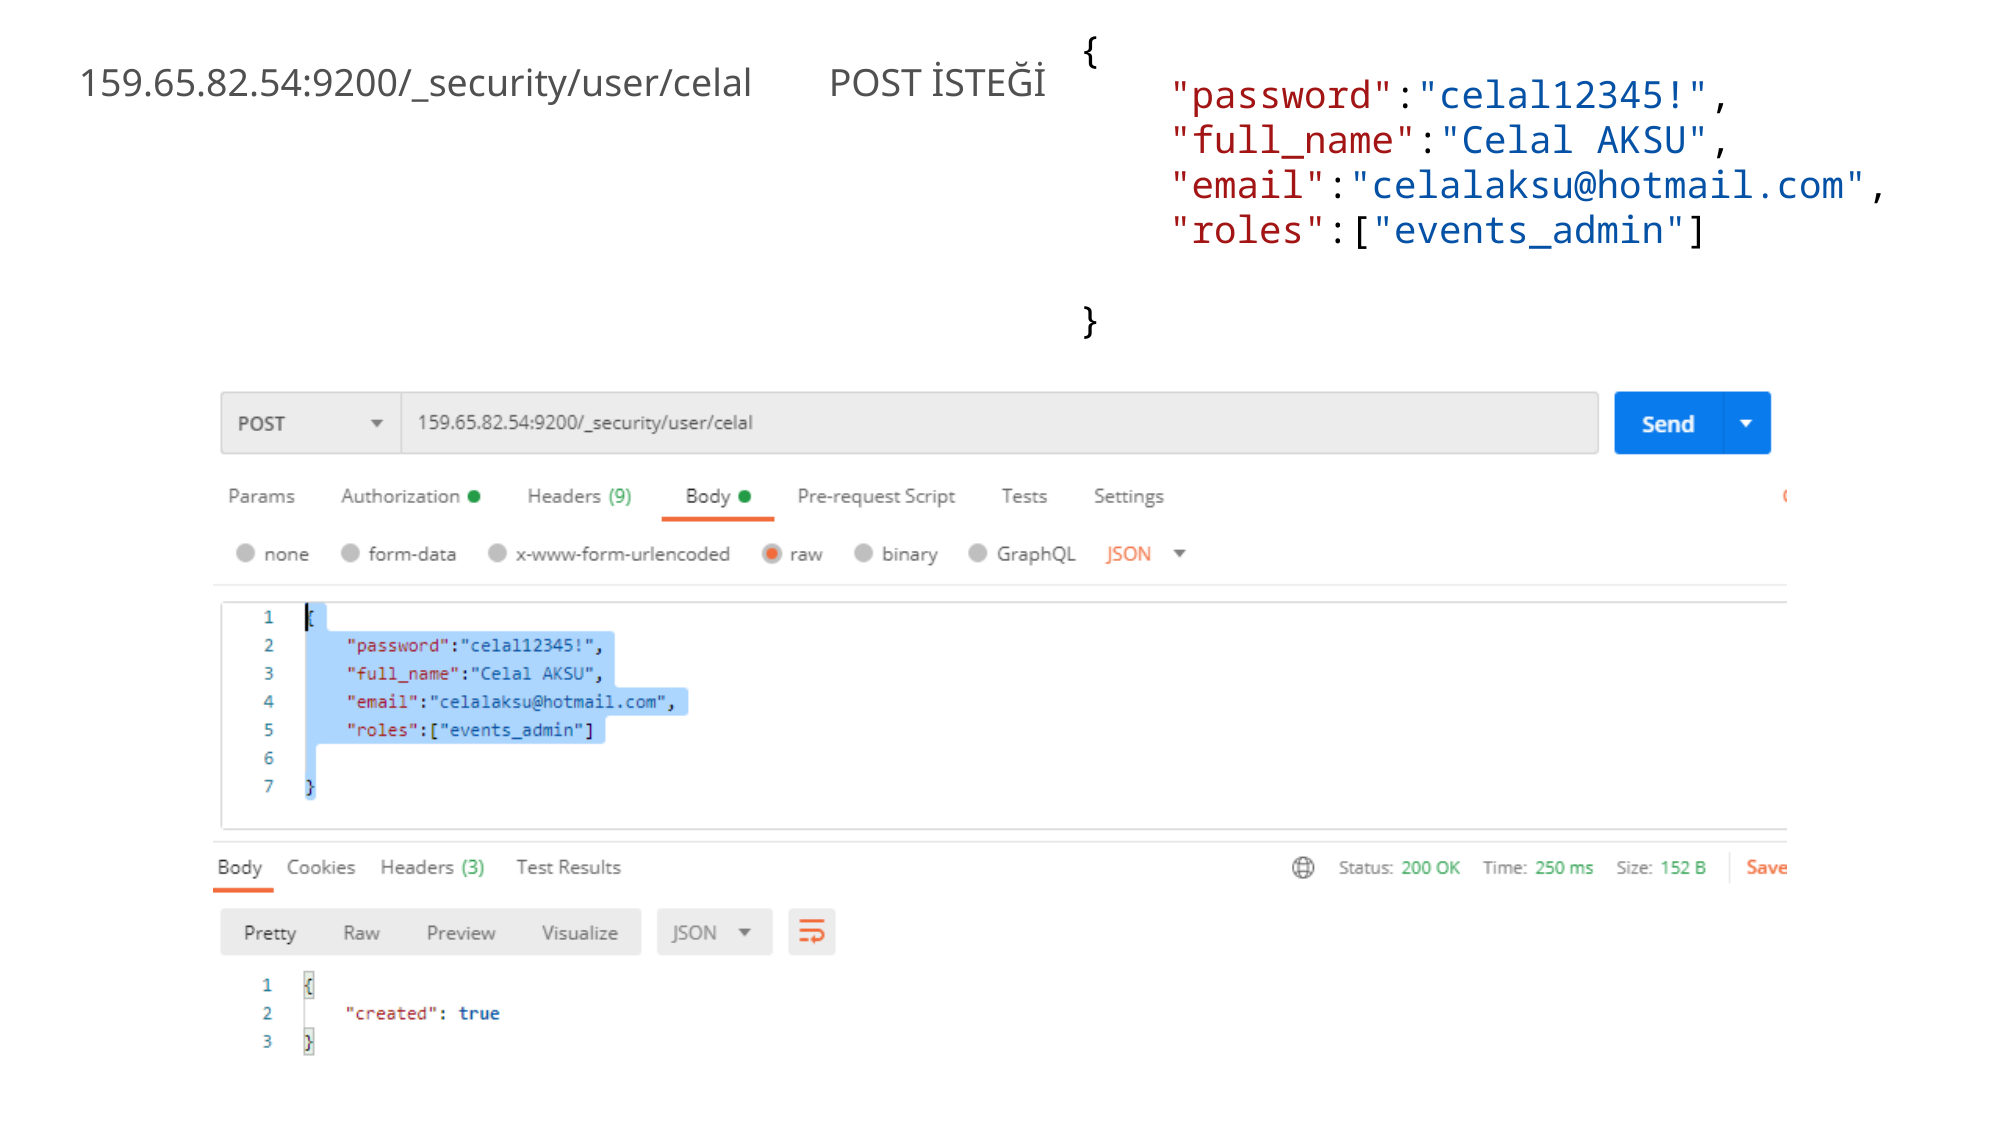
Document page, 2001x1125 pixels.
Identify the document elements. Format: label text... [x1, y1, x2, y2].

text_box { "password":"celal12345!", "full_name":"Celal AKSU", "email":"celalaksu@hotmail.com", "roles":["events_admin"] } [1064, 19, 1960, 349]
text_box 159.65.82.54:9200/_security/user/celal POST İSTEĞİ [63, 51, 1064, 112]
picture [213, 384, 1787, 1073]
